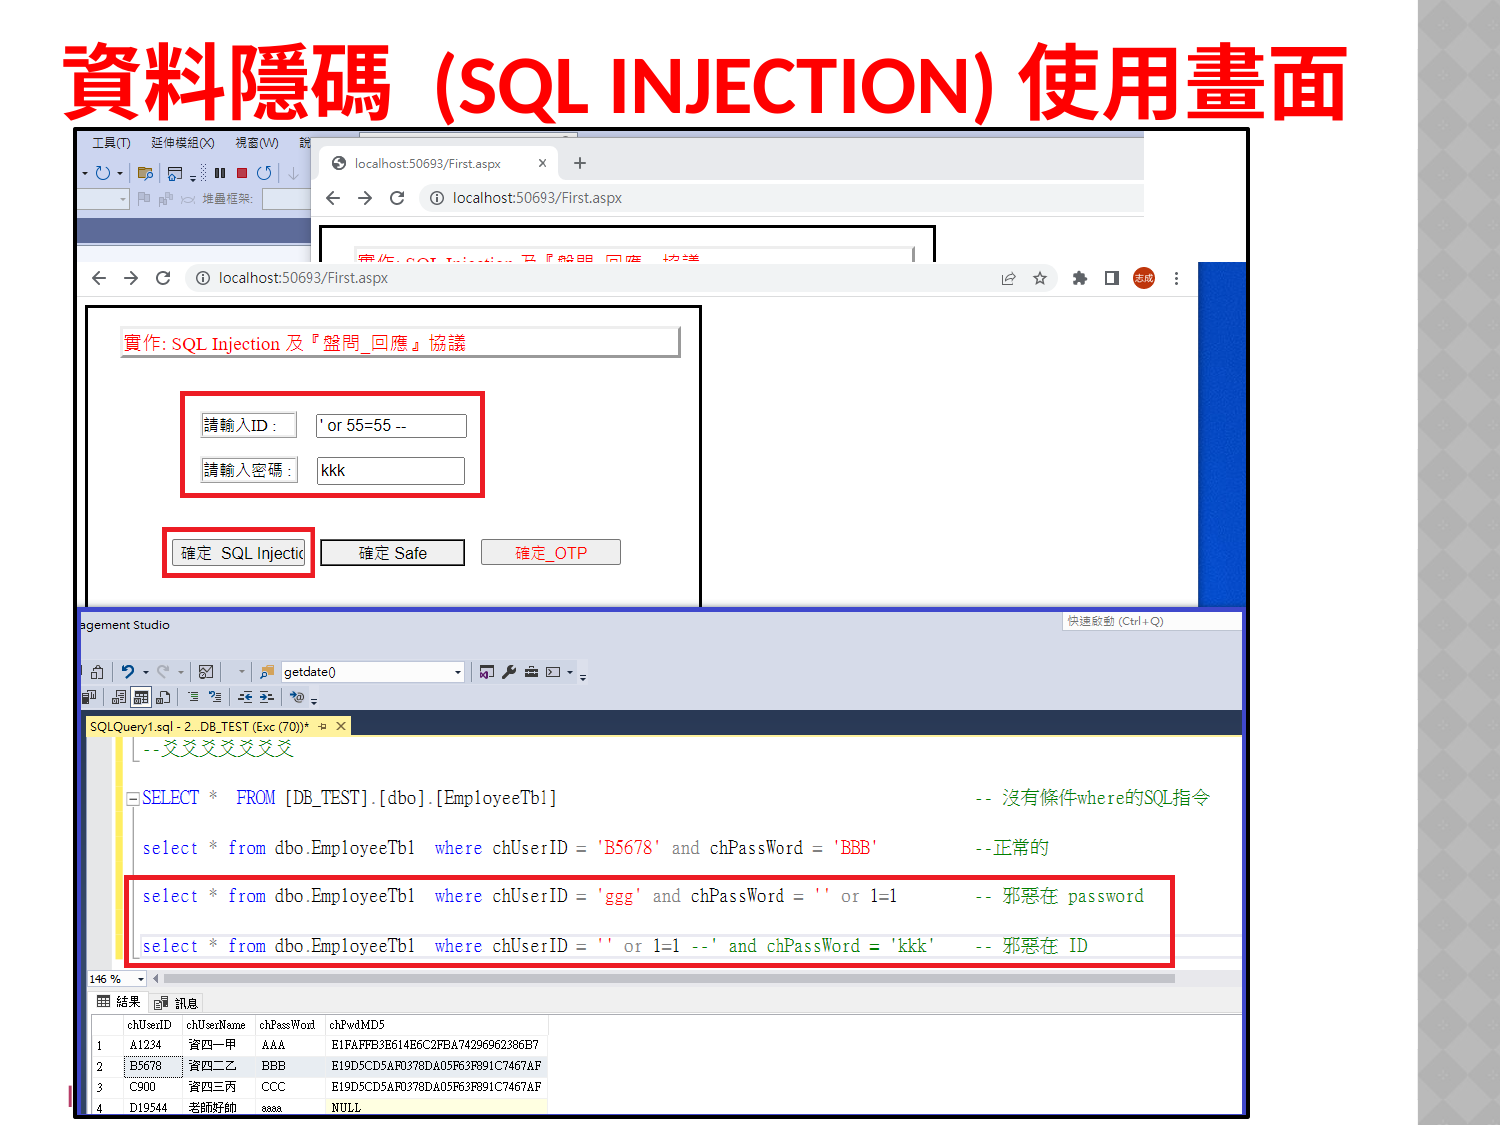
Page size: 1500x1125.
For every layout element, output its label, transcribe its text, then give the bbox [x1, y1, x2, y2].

title 資料隱碼 (SQL injection)使用畫面 [53, 19, 1401, 131]
picture [76, 130, 1247, 1116]
